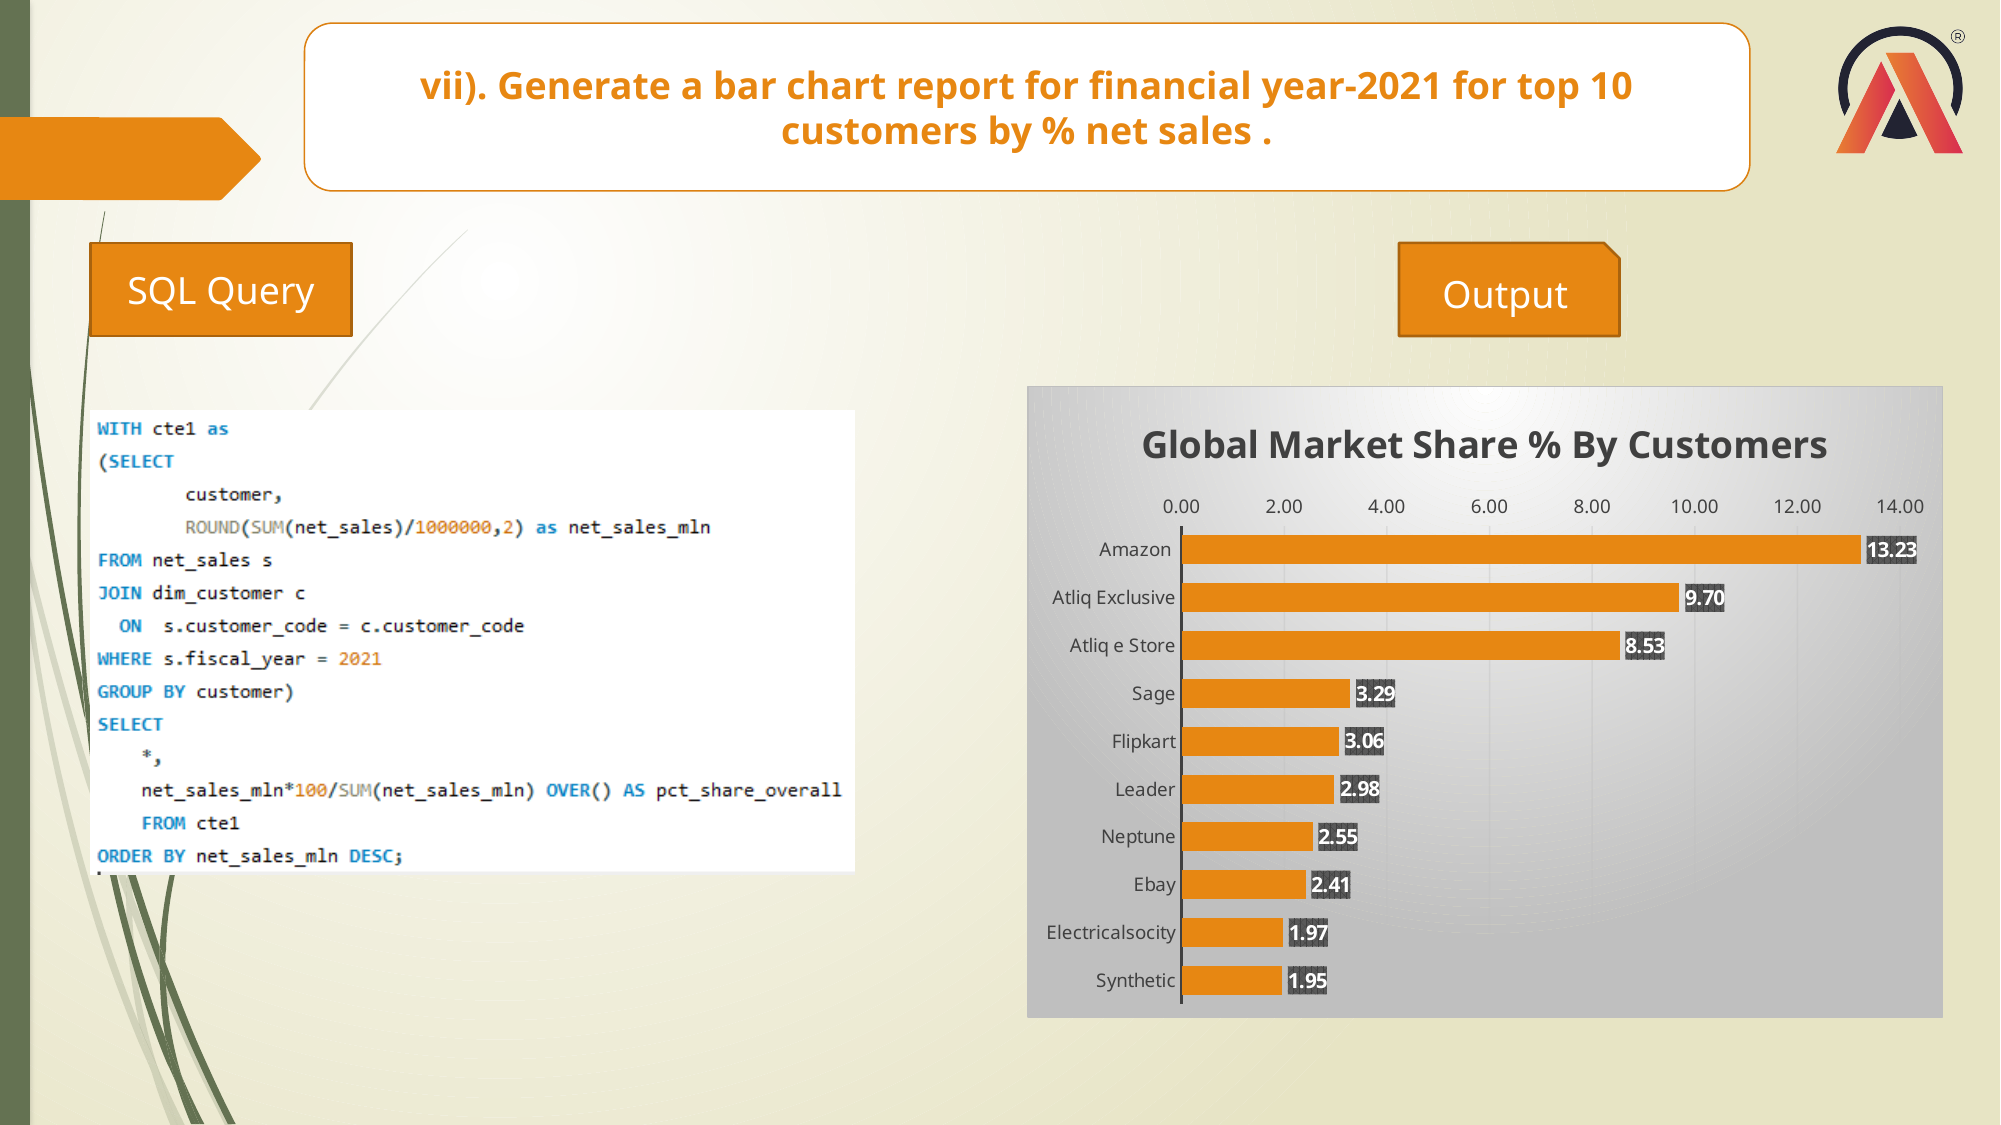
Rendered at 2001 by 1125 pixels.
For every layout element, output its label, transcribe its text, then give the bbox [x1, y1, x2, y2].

picture [1833, 22, 1969, 155]
text_box SQL Query [89, 242, 353, 337]
text_box Output [1397, 241, 1621, 338]
text_box vii). Generate a bar chart report for financial year-2021 for top 10 customers by % net sales . [303, 22, 1751, 192]
picture [90, 410, 855, 876]
chart [1026, 385, 1944, 1018]
